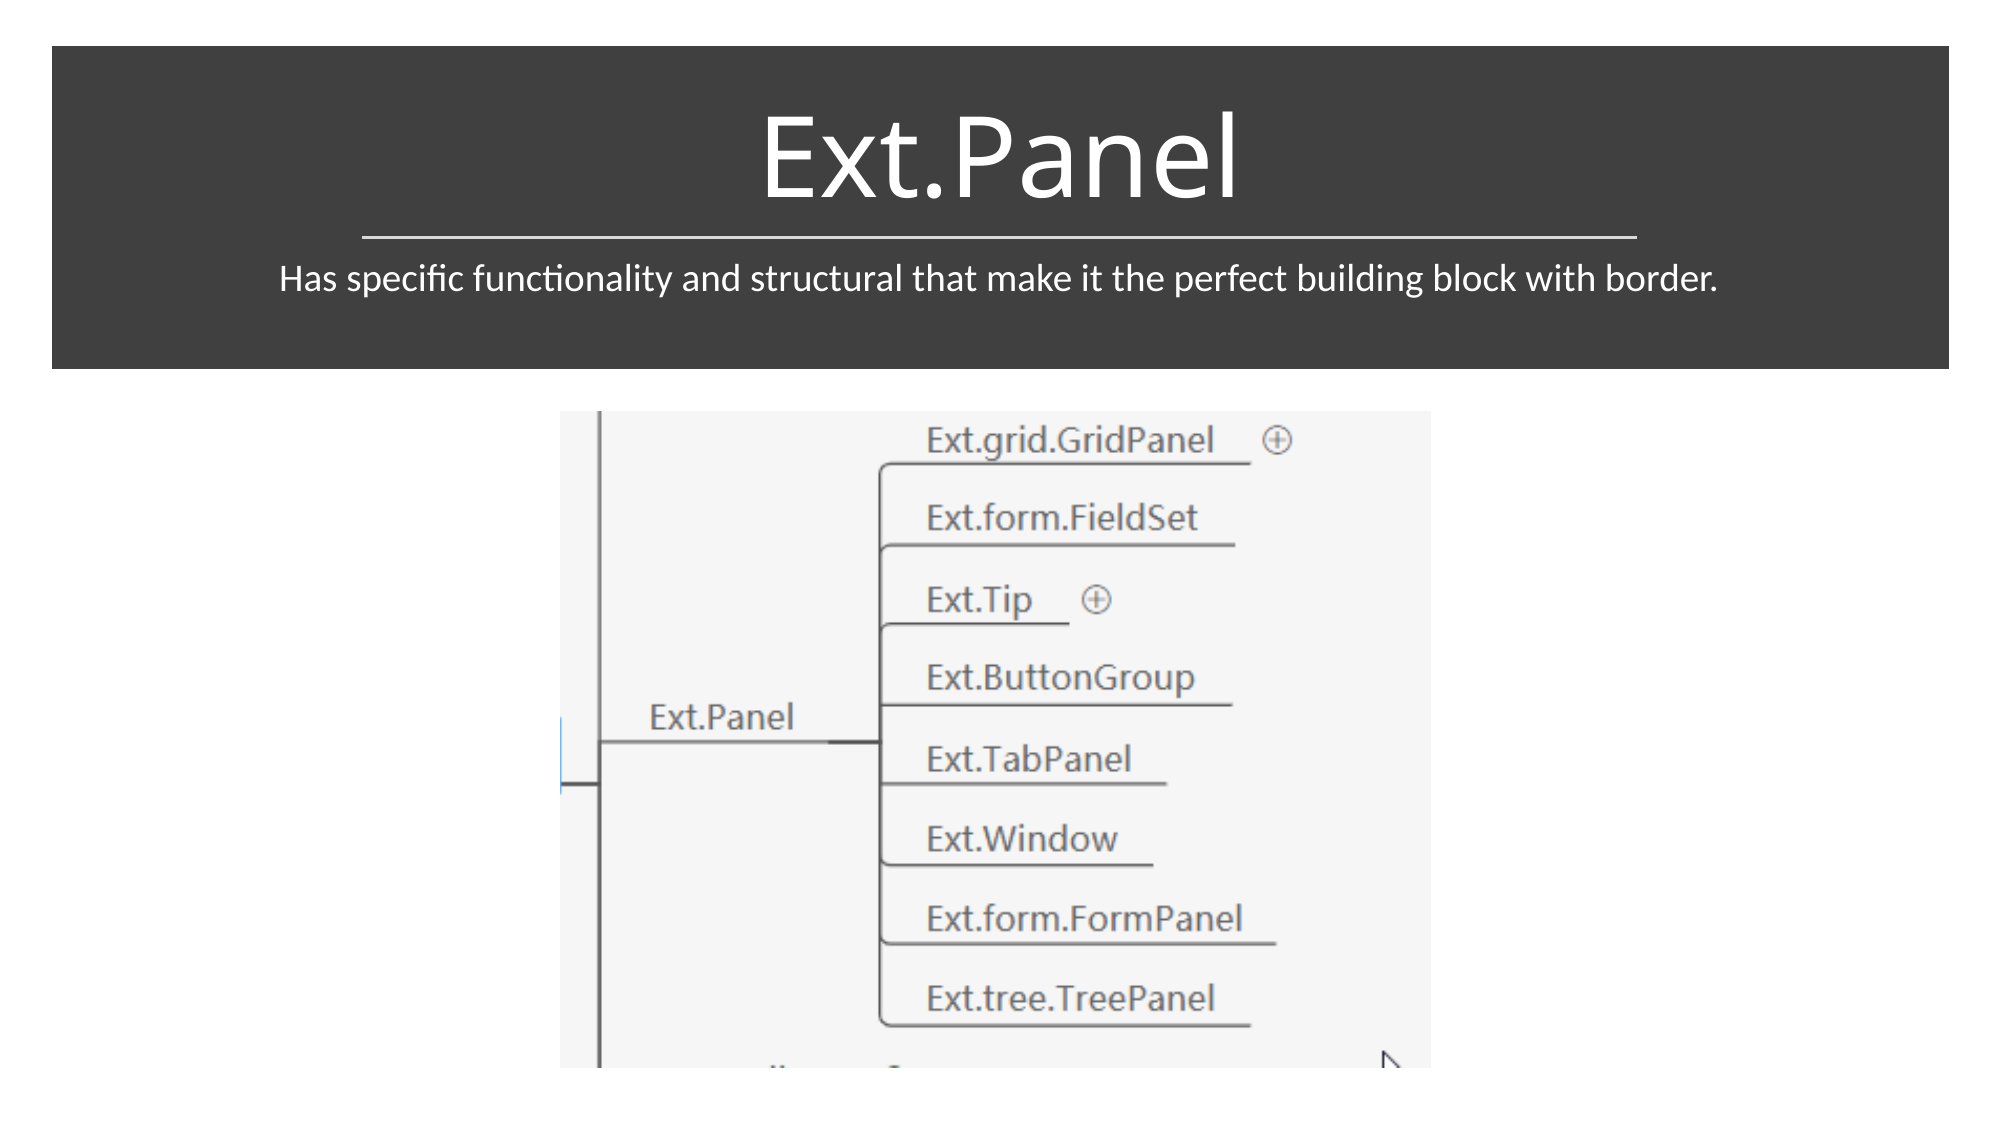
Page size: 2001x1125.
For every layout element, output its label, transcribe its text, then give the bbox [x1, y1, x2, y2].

list Has specific functionality and structural that make it the perfect building block with border. [249, 250, 1750, 320]
picture [560, 411, 1431, 1068]
title Ext.Panel [86, 76, 1914, 230]
text_box [61, 55, 1939, 360]
